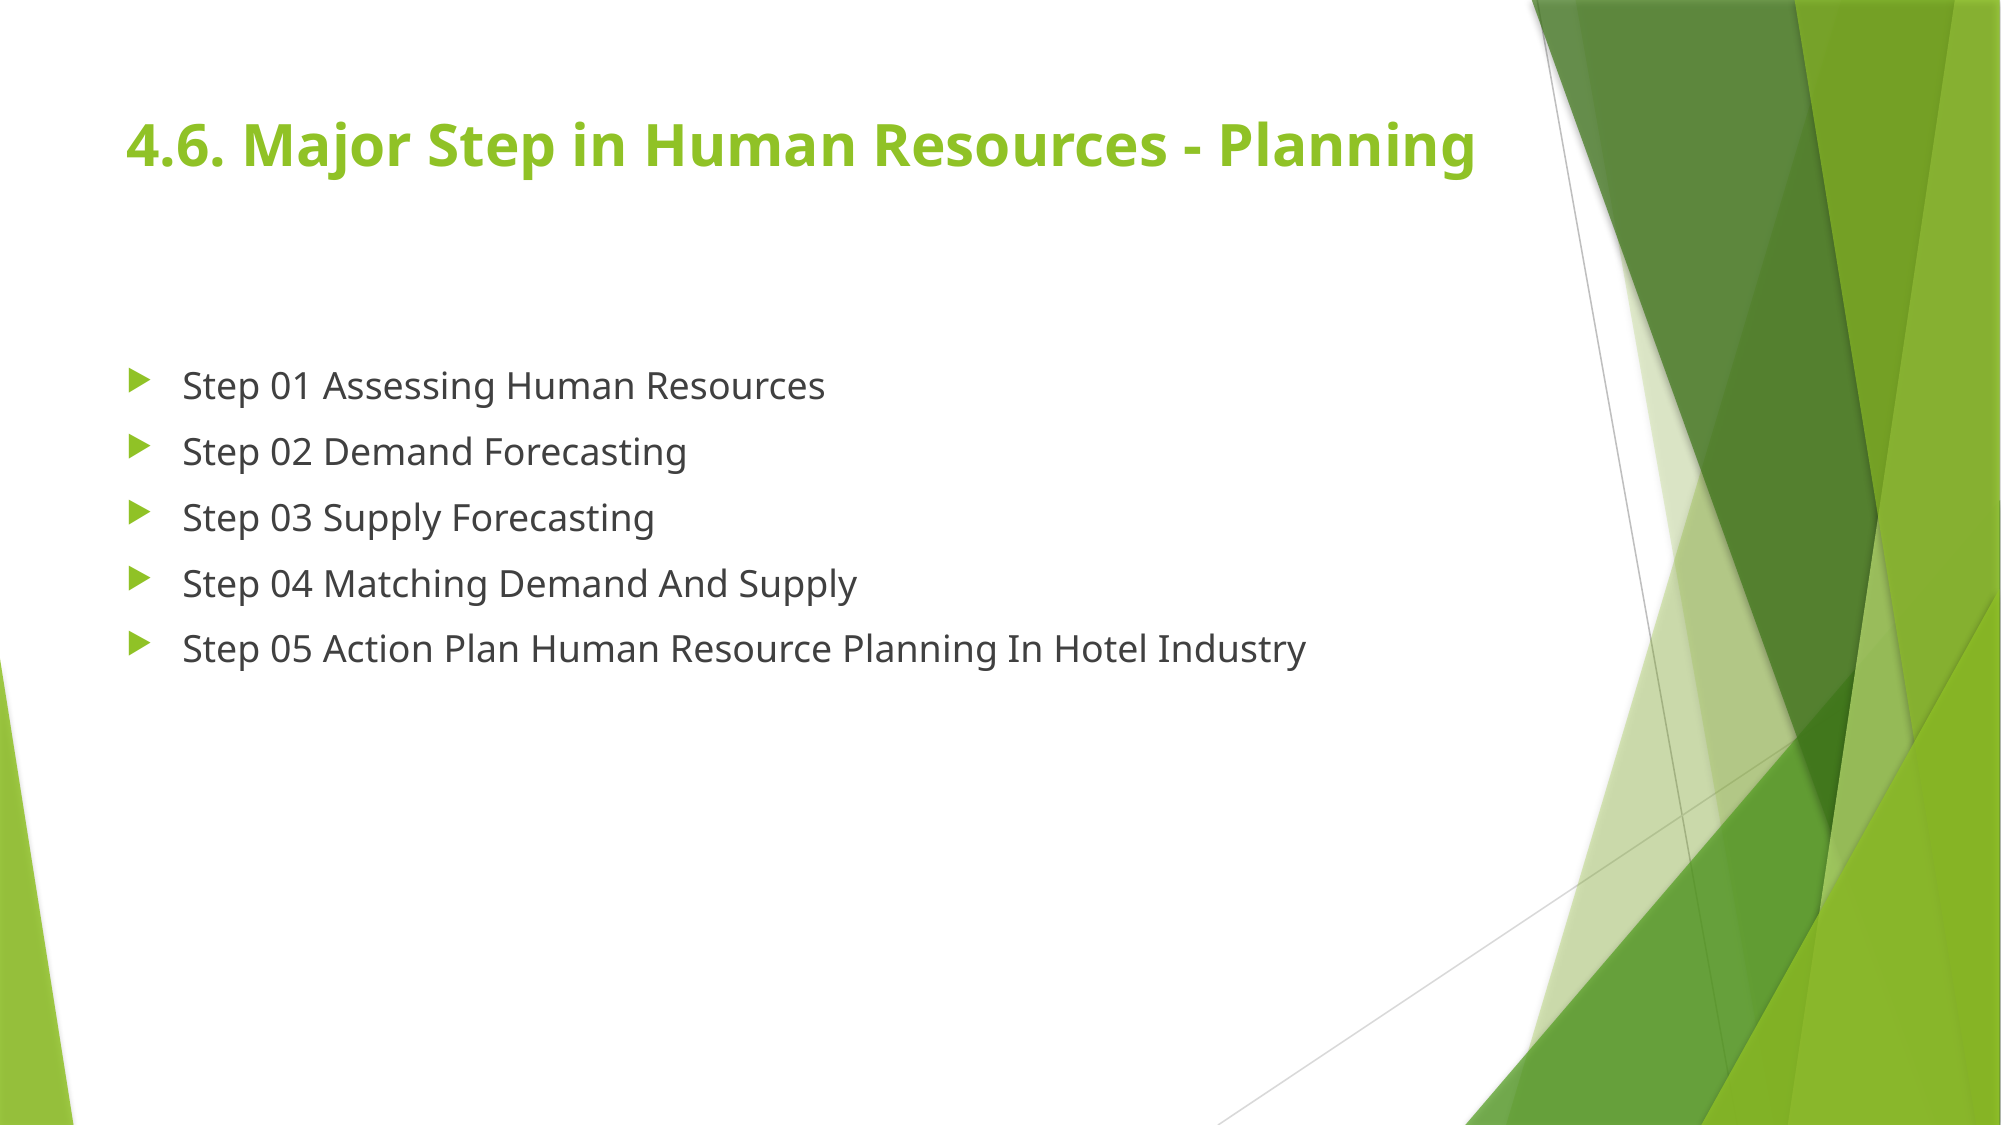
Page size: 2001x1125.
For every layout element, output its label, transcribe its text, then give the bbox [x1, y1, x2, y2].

title 4.6. Major Step in Human Resources - Planning [111, 99, 1522, 317]
list Step 01 Assessing Human Resources Step 02 Demand Forecasting Step 03 Supply Forecasting Step 04 Matching Demand And Supply Step 05 Action Plan Human Resource Planning In Hotel Industry [111, 354, 1522, 992]
